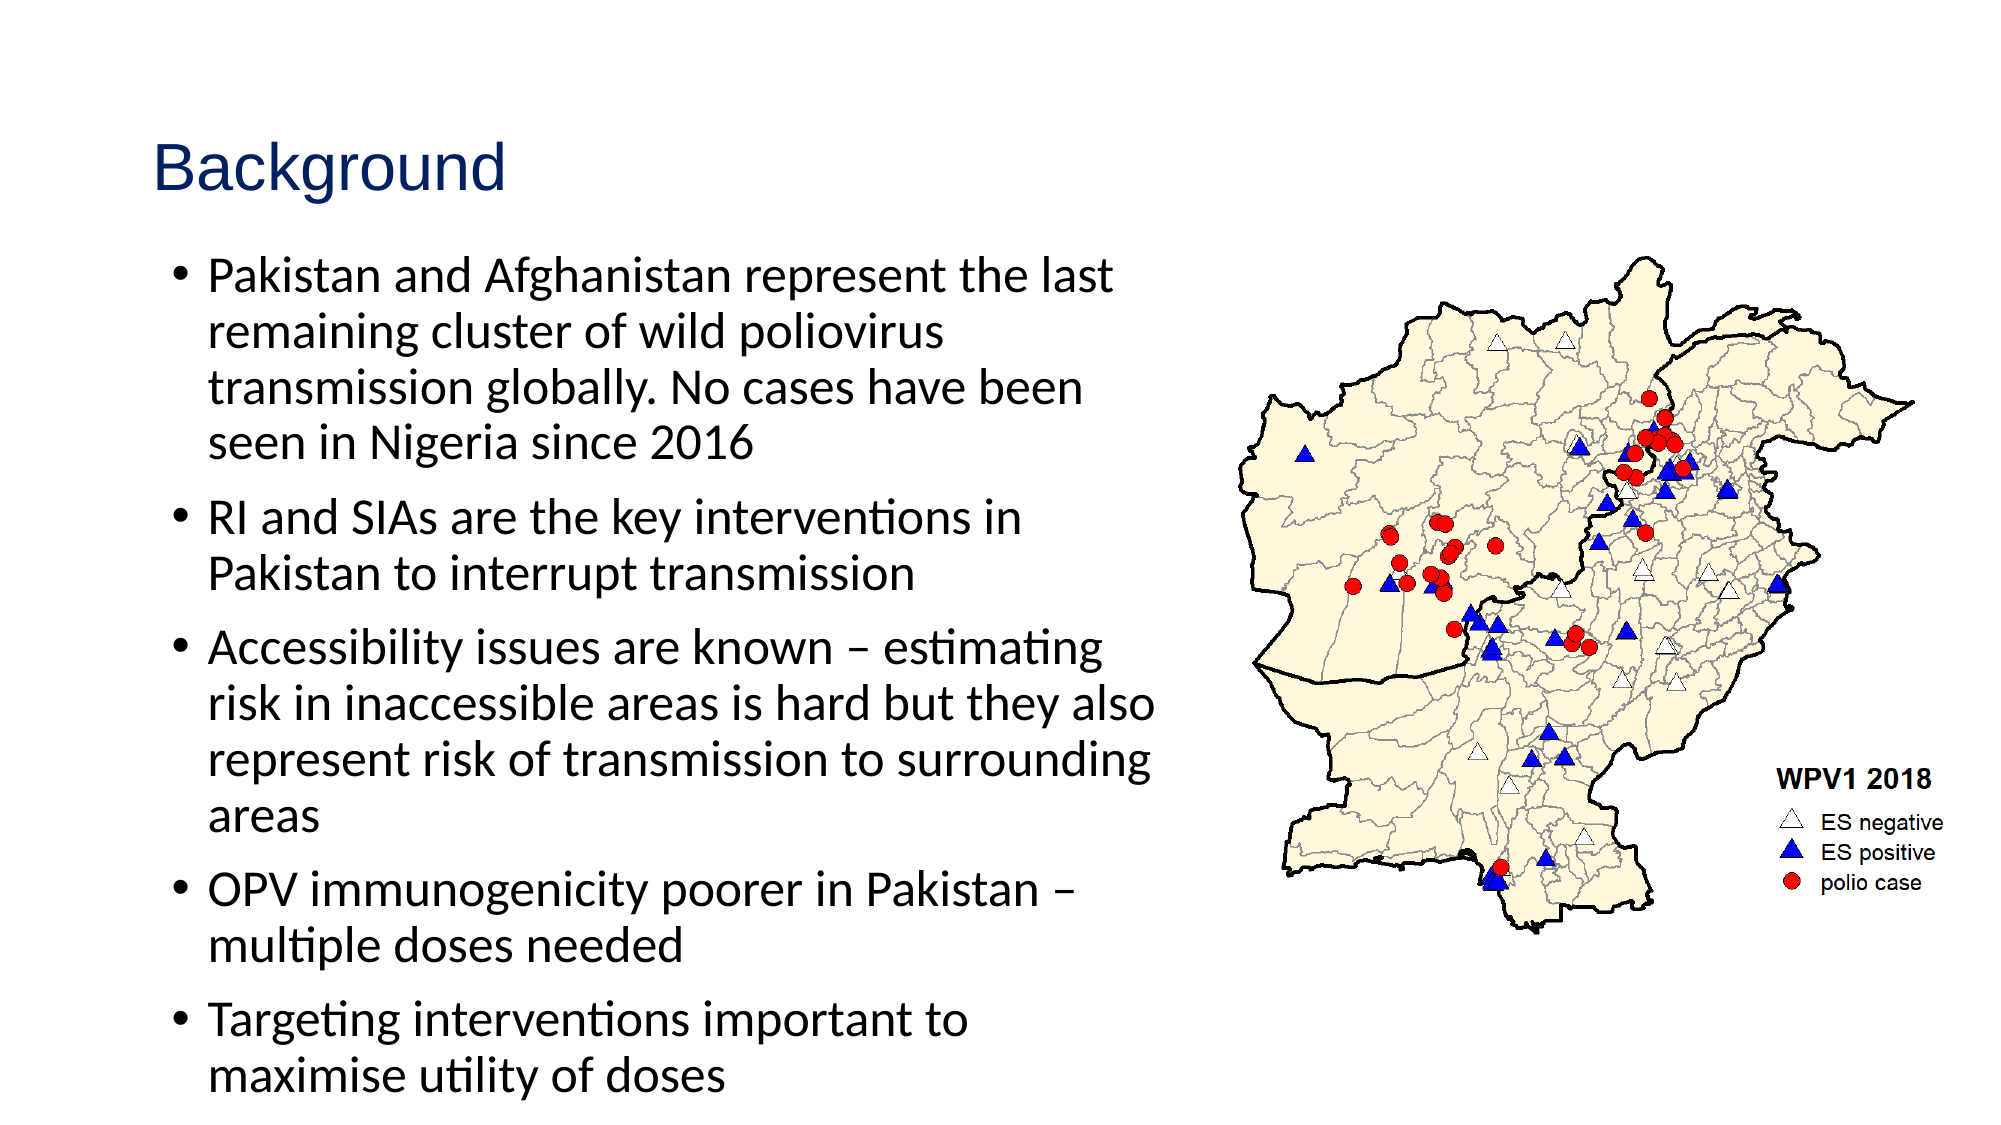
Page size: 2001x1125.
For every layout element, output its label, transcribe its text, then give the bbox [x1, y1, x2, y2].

list Pakistan and Afghanistan represent the last remaining cluster of wild poliovirus transmission globally. No cases have been seen in Nigeria since 2016 RI and SIAs are the key interventions in Pakistan to interrupt transmission Accessibility issues are known – estimating risk in inaccessible areas is hard but they also represent risk of transmission to surrounding areas OPV immunogenicity poorer in Pakistan – multiple doses needed Targeting interventions important to maximise utility of doses [156, 240, 1193, 1112]
picture [1228, 220, 1954, 971]
title Background [137, 59, 1863, 278]
